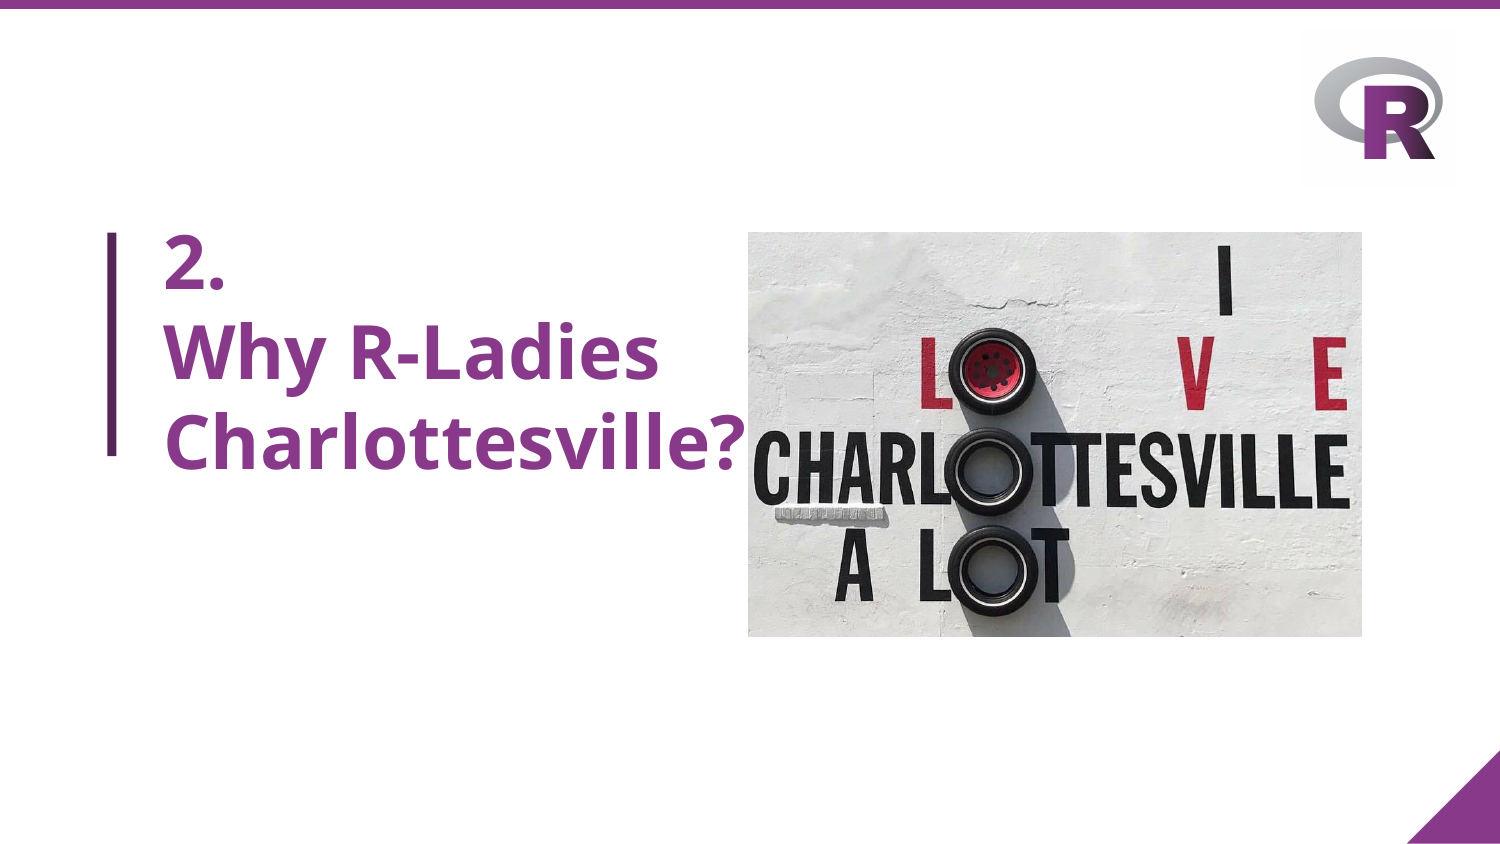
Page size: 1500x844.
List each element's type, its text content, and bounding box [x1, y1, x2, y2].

picture [1300, 30, 1457, 187]
picture [748, 232, 1362, 637]
title 2. Why R-Ladies Charlottesville? [148, 199, 1137, 390]
